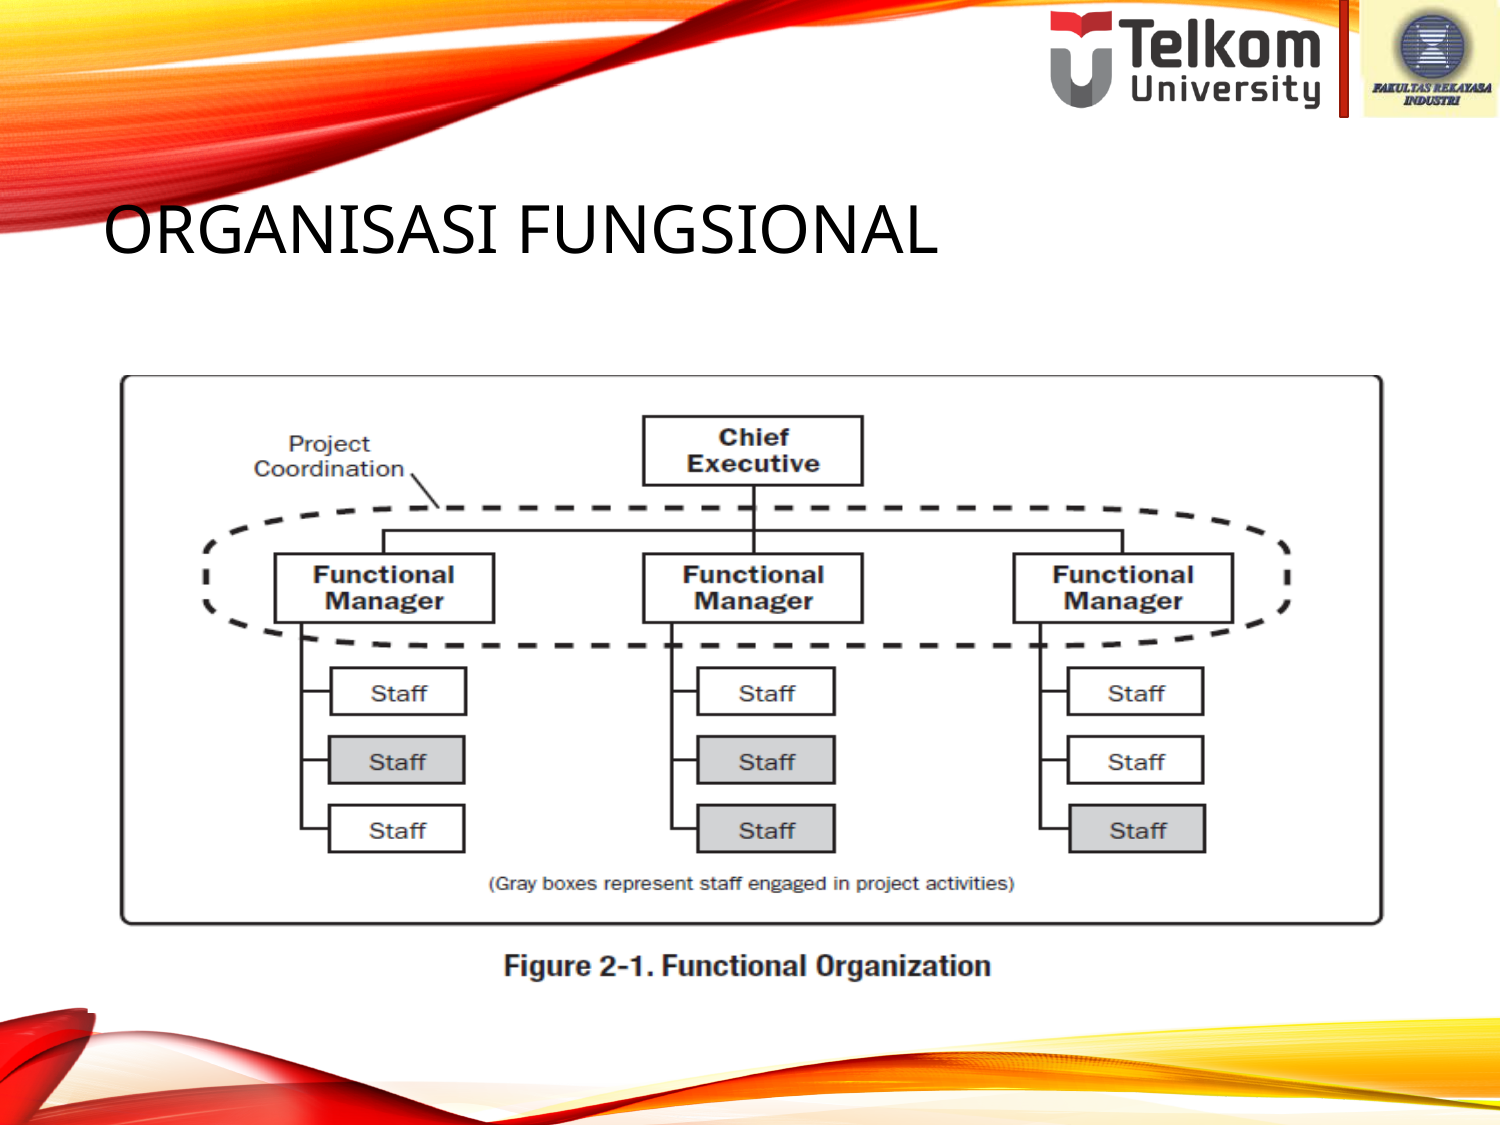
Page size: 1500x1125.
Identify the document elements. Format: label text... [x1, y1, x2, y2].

picture [0, 1007, 1500, 1125]
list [87, 374, 1416, 1013]
title Organisasi fungsional [87, 125, 1416, 338]
picture [0, 0, 1500, 237]
